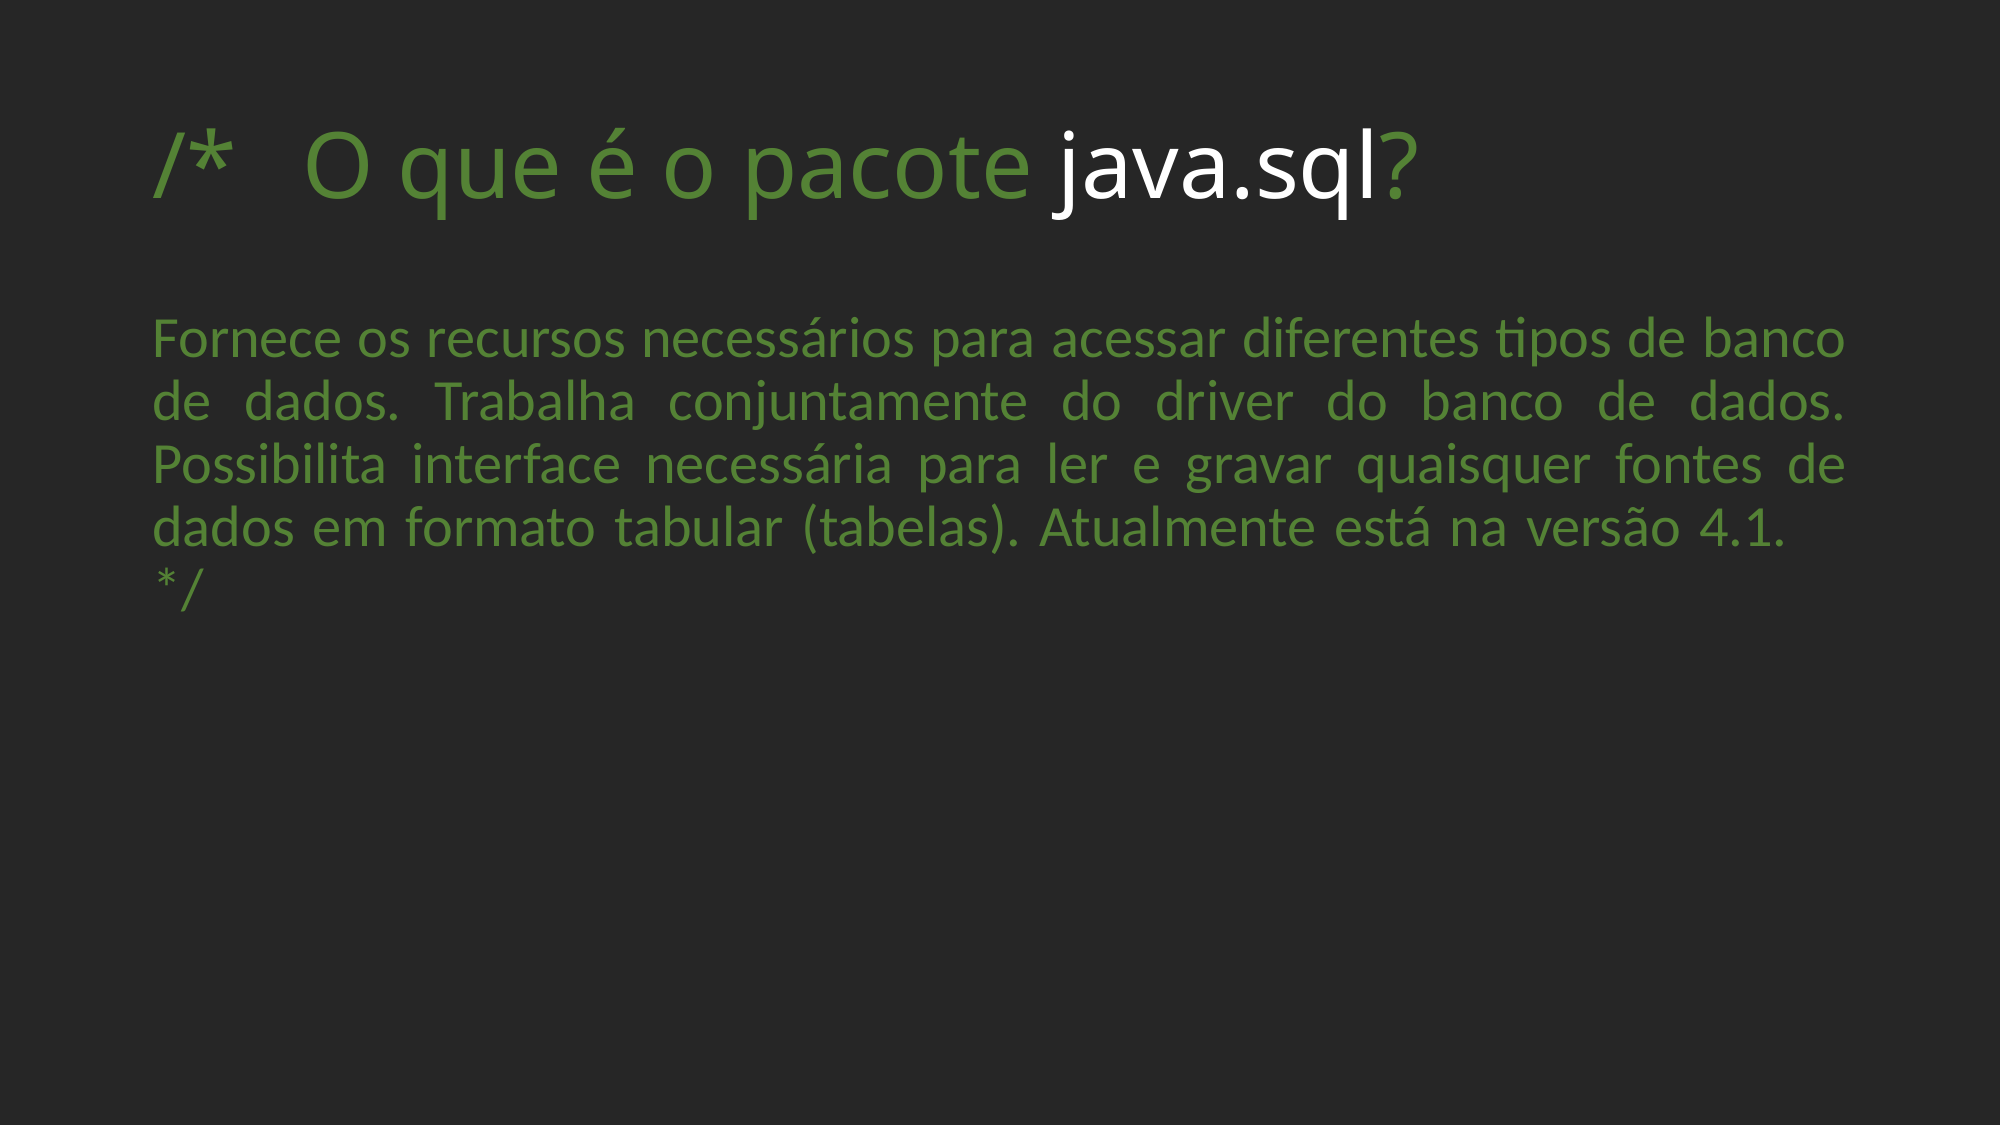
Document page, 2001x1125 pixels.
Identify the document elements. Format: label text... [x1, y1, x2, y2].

list Fornece os recursos necessários para acessar diferentes tipos de banco de dados. Trabalha conjuntamente do driver do banco de dados. Possibilita interface necessária para ler e gravar quaisquer fontes de dados em formato tabular (tabelas). Atualmente está na versão 4.1. */ [137, 299, 1863, 1014]
title /* O que é o pacote java.sql? [137, 59, 1863, 278]
